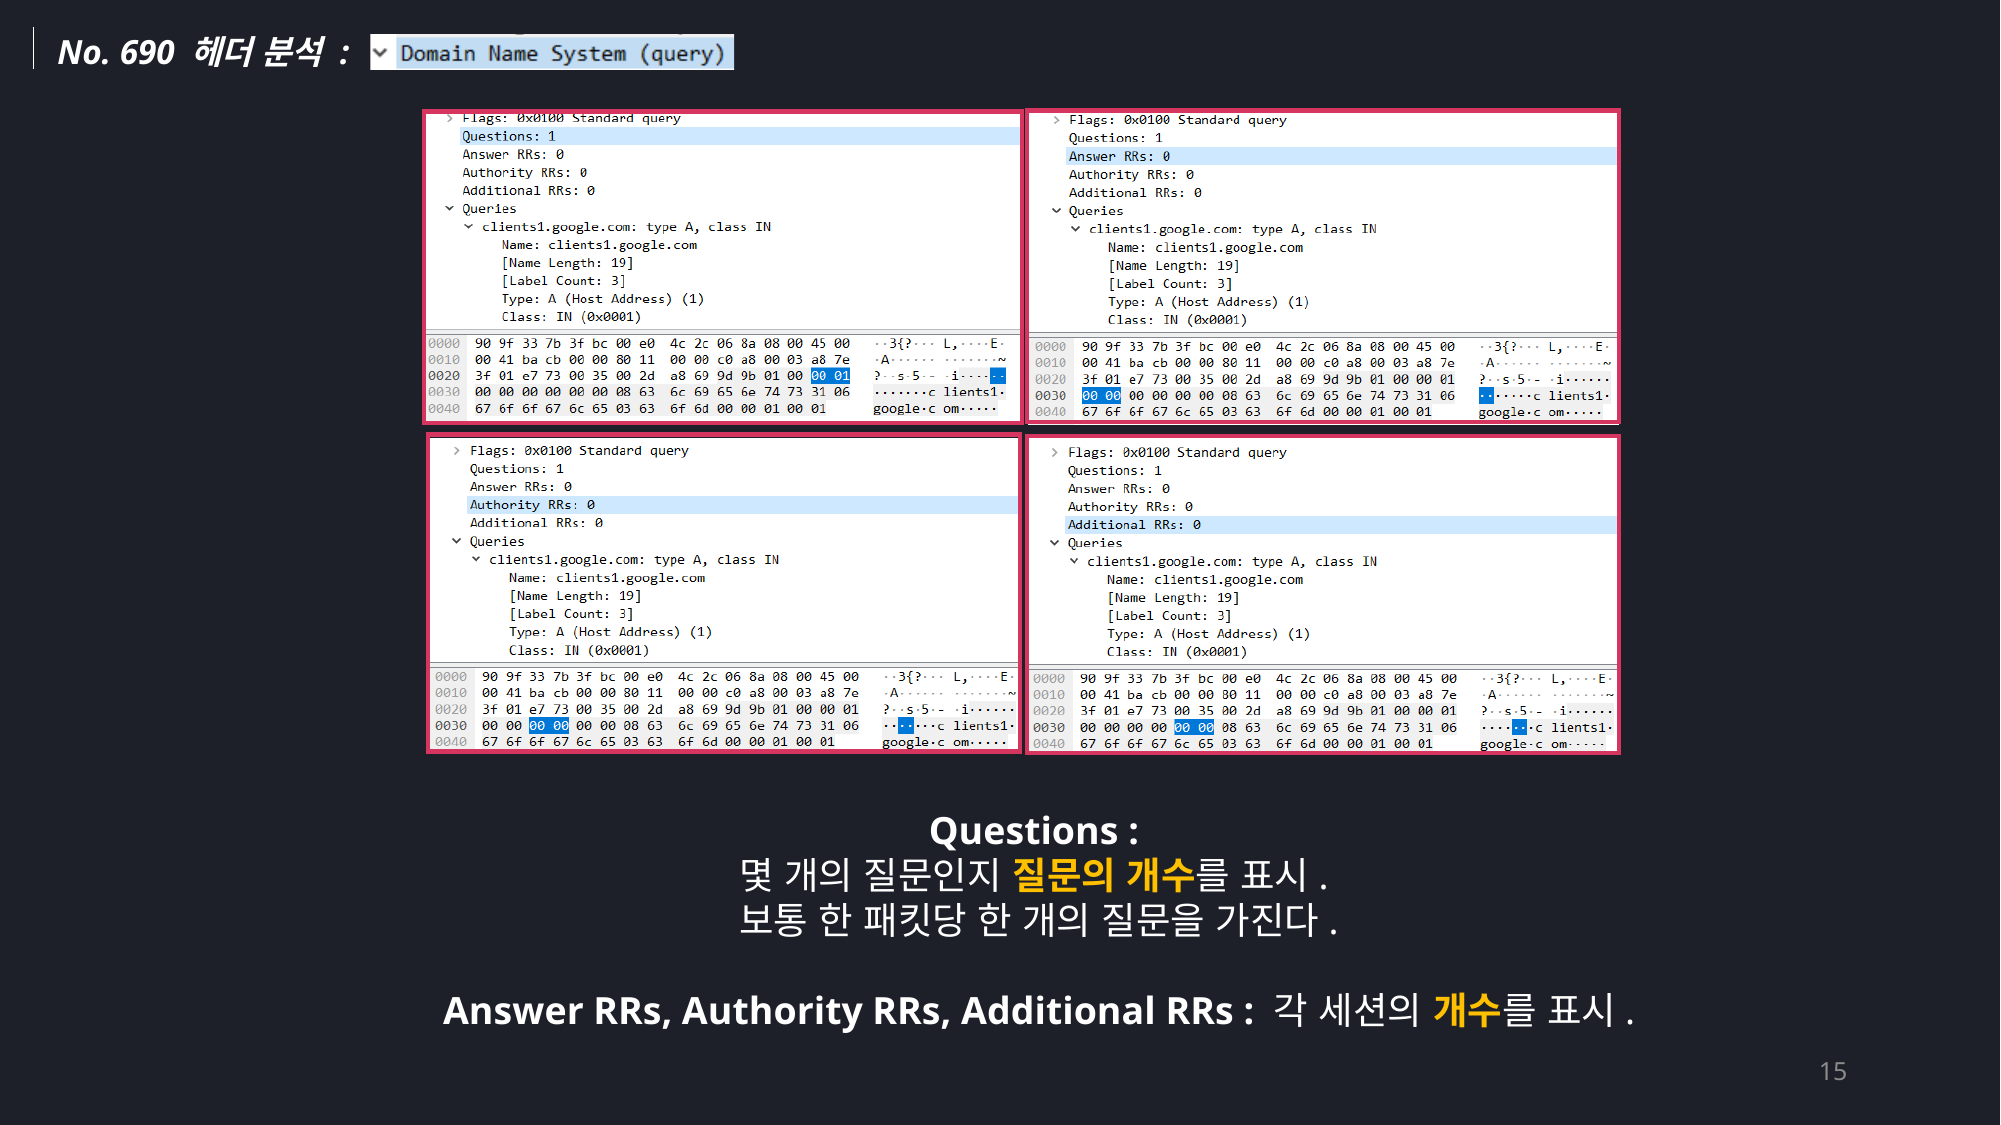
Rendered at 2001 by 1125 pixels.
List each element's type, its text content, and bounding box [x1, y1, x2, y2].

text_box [33, 24, 382, 83]
text_box Questions : 몇 개의 질문인지 질문의 개수를 표시. 보통 한 패킷당 한 개의 질문을 가진다. Answer RRs, Authority RRs, Additional RRs : 각 세션의 개수를 표시. [370, 799, 1708, 1040]
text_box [424, 111, 1619, 754]
picture [370, 33, 735, 70]
slide_number 15 [1412, 1042, 1863, 1103]
